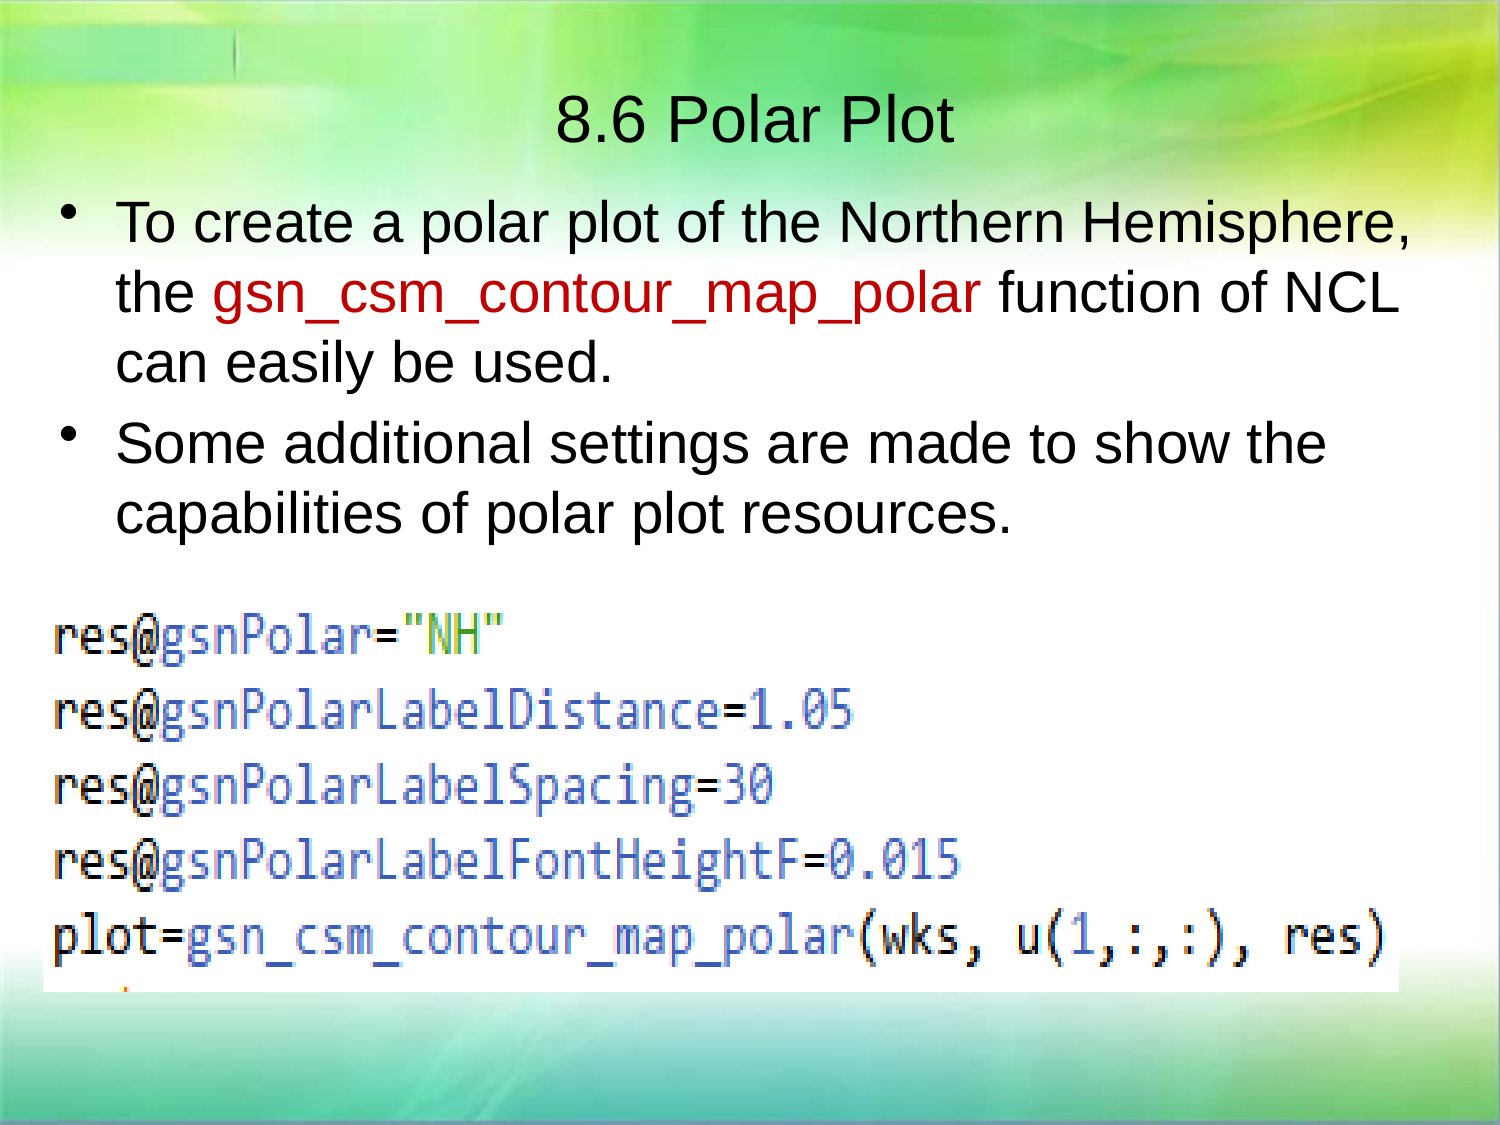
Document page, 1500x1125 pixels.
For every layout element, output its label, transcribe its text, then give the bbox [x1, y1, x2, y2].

picture [0, 0, 1500, 1125]
list To create a polar plot of the Northern Hemisphere, the gsn_csm_contour_map_polar function of NCL can easily be used. Some additional settings are made to show the capabilities of polar plot resources. [43, 176, 1457, 1000]
text_box 8.6 Polar Plot [80, 71, 1431, 161]
